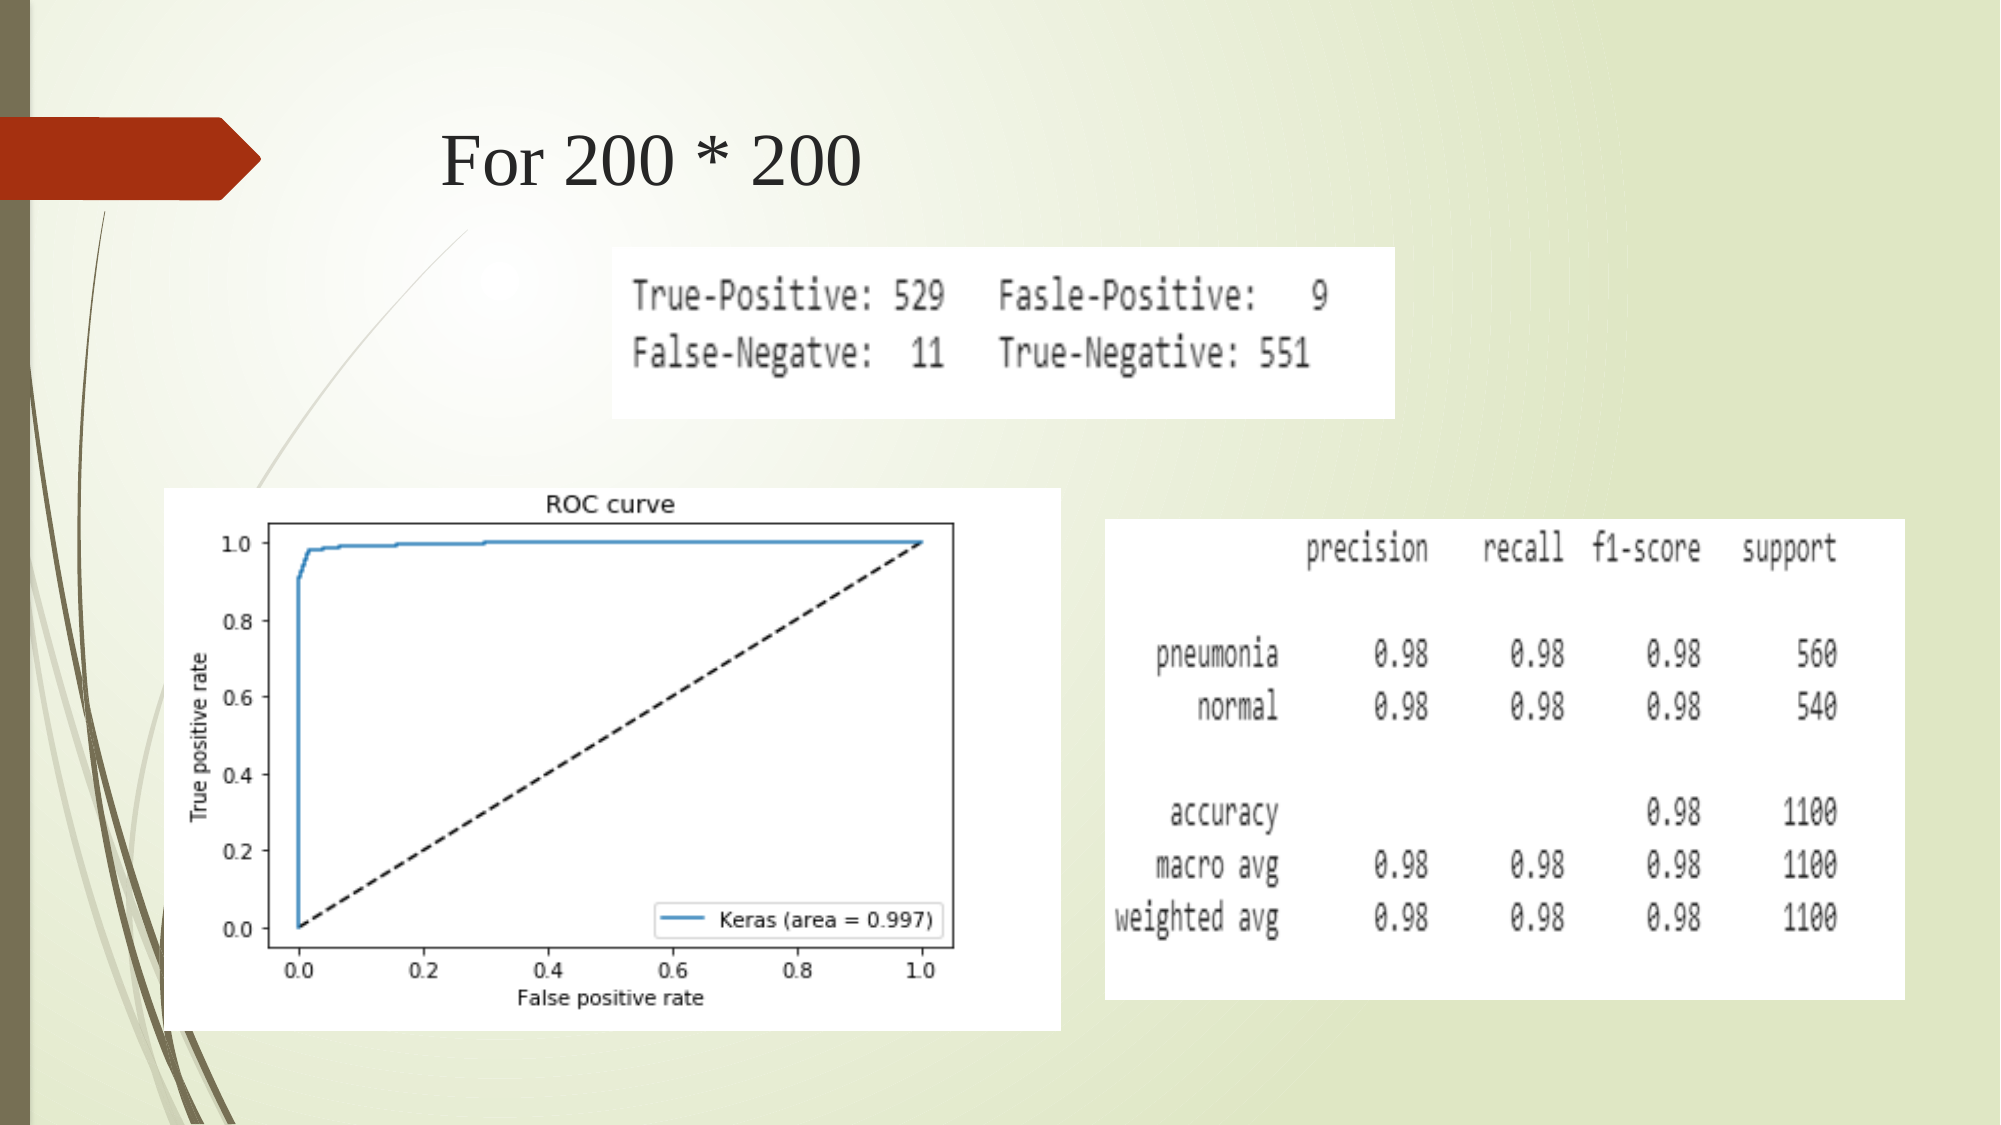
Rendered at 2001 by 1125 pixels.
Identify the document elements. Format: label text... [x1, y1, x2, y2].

title For 200 * 200 [425, 102, 1888, 220]
picture [1105, 519, 1905, 1000]
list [164, 488, 1062, 1031]
picture [612, 247, 1395, 419]
